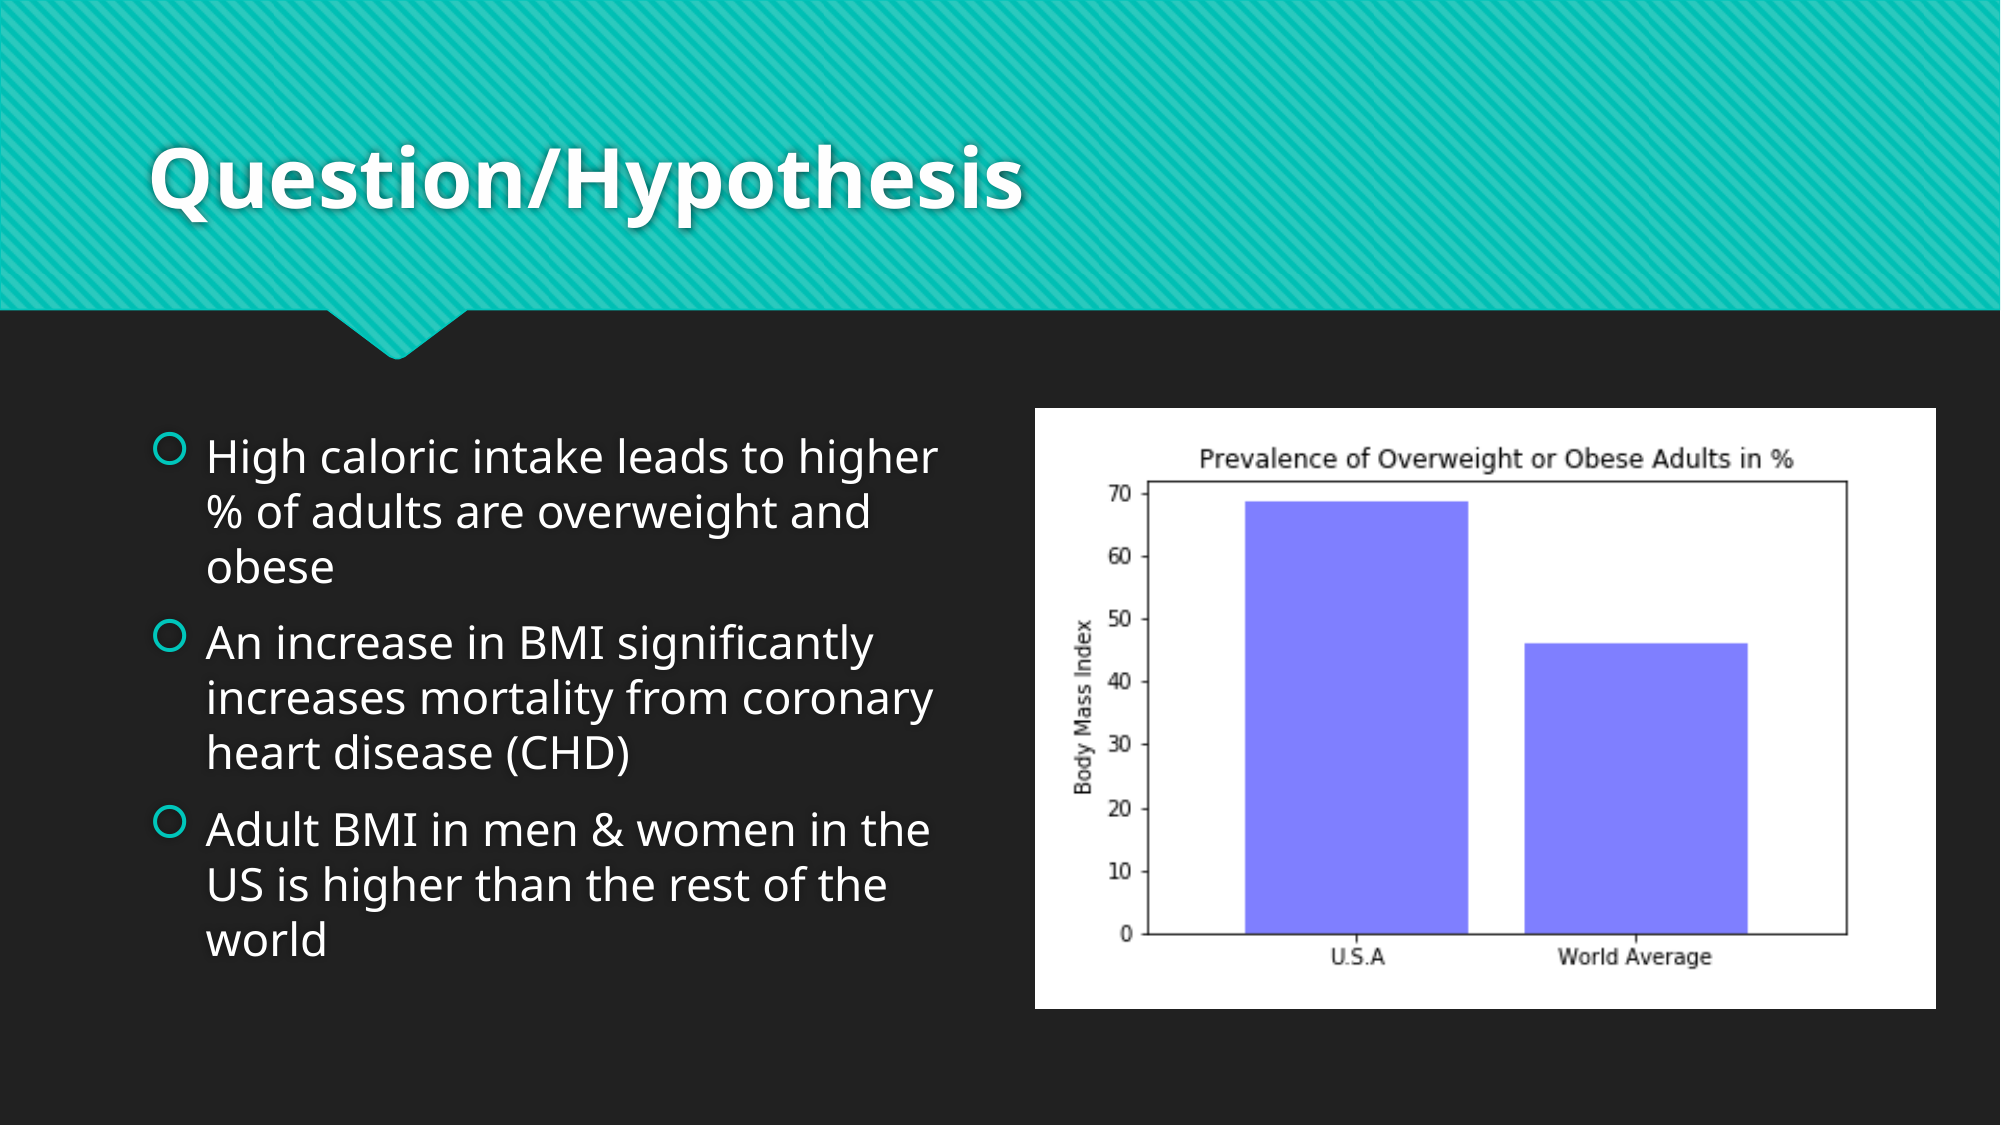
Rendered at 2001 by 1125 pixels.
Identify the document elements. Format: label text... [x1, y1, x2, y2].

list High caloric intake leads to higher % of adults are overweight and obese An increase in BMI significantly increases mortality from coronary heart disease (CHD) Adult BMI in men & women in the US is higher than the rest of the world [134, 364, 964, 1029]
picture [1035, 408, 1937, 1010]
title Question/Hypothesis [132, 73, 1868, 233]
